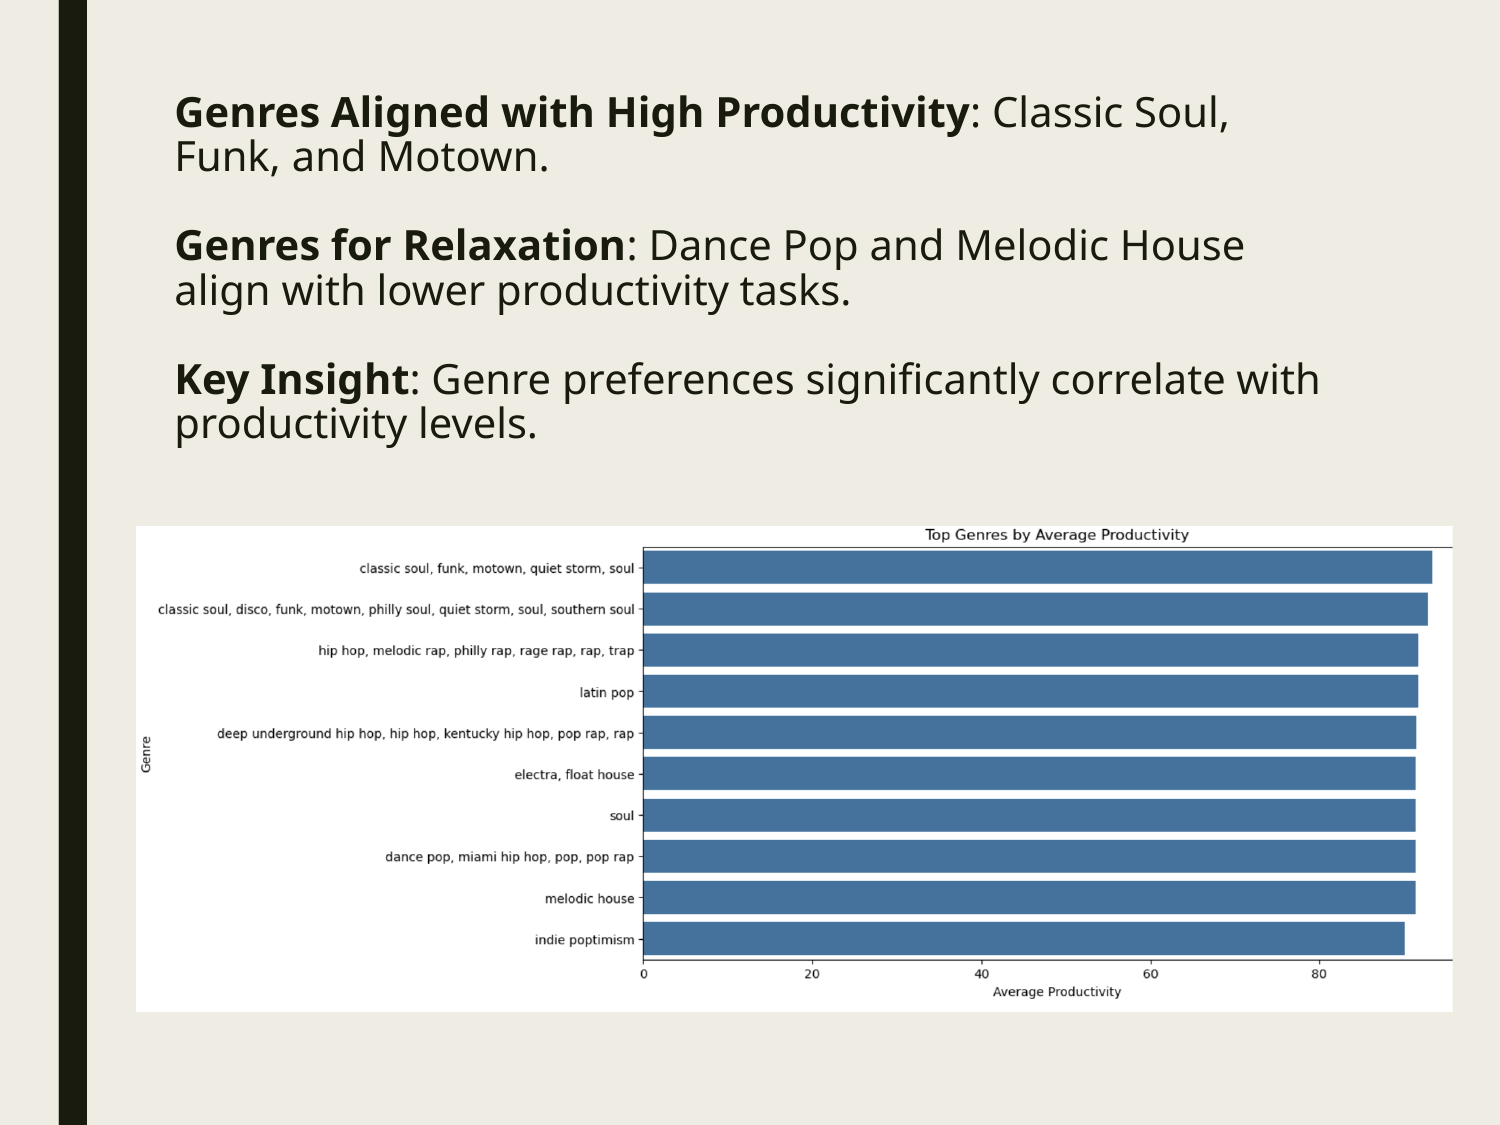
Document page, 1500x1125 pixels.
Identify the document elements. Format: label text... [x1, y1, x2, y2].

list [136, 526, 1453, 1012]
title Genres Aligned with High Productivity: Classic Soul, Funk, and Motown. Genres for Relaxation: Dance Pop and Melodic House align with lower productivity tasks. Key Insight: Genre preferences significantly correlate with productivity levels. [159, 84, 1341, 437]
